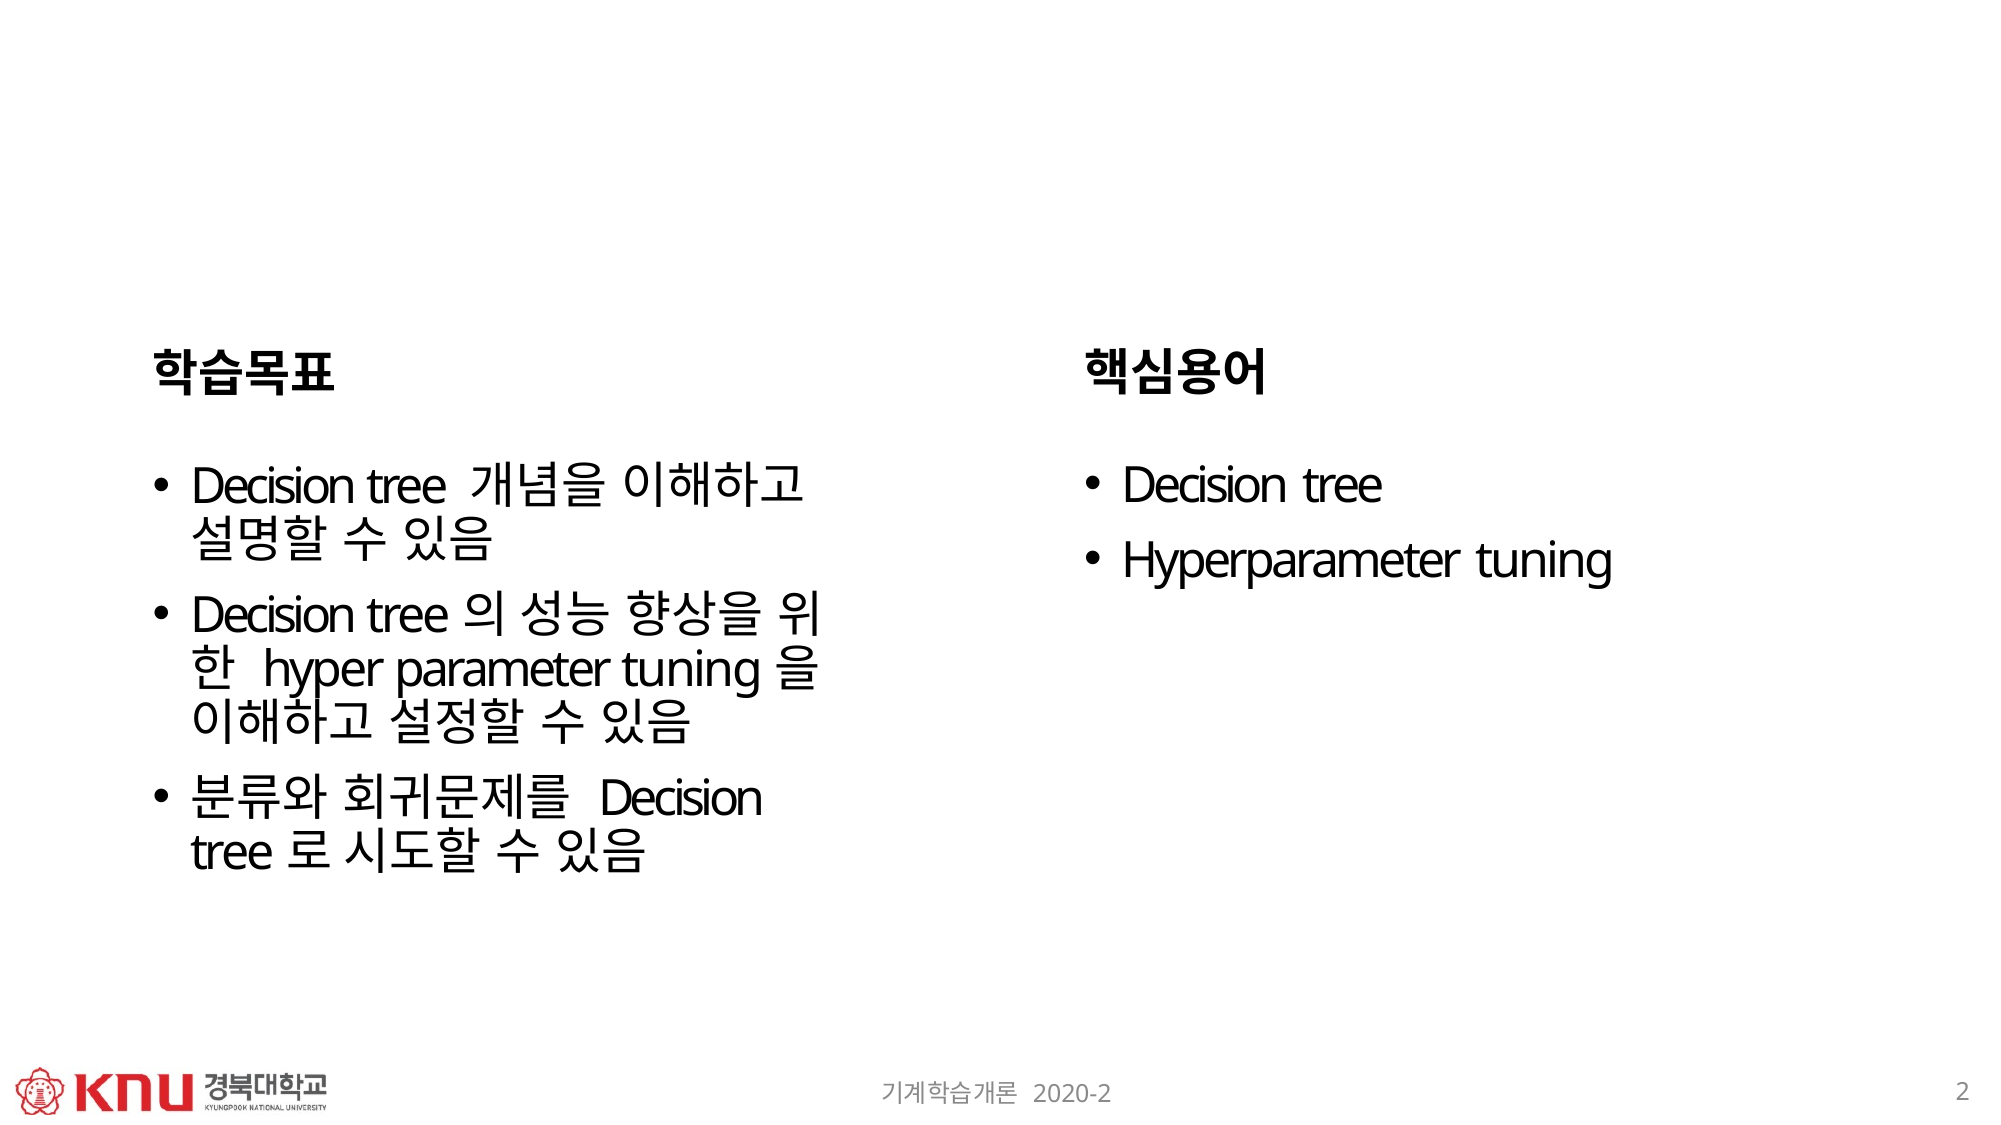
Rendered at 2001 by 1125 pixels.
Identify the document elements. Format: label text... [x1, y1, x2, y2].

footer 기계학습개론 2020-2 [878, 1073, 1121, 1125]
text_box 핵심용어 Decision tree Hyperparameter tuning [1082, 338, 1683, 588]
title 학습목표 [150, 338, 355, 451]
text_box Decision tree 개념을 이해하고 설명할 수 있음 Decision tree의 성능 향상을 위 한 hyper parameter tuning을 이해하고 설정할 수 있음 분류와 회귀문제를 Decision tree로 시도할 수 있음 [150, 451, 889, 880]
slide_number 2 [1949, 1071, 1990, 1125]
picture [15, 1067, 327, 1115]
